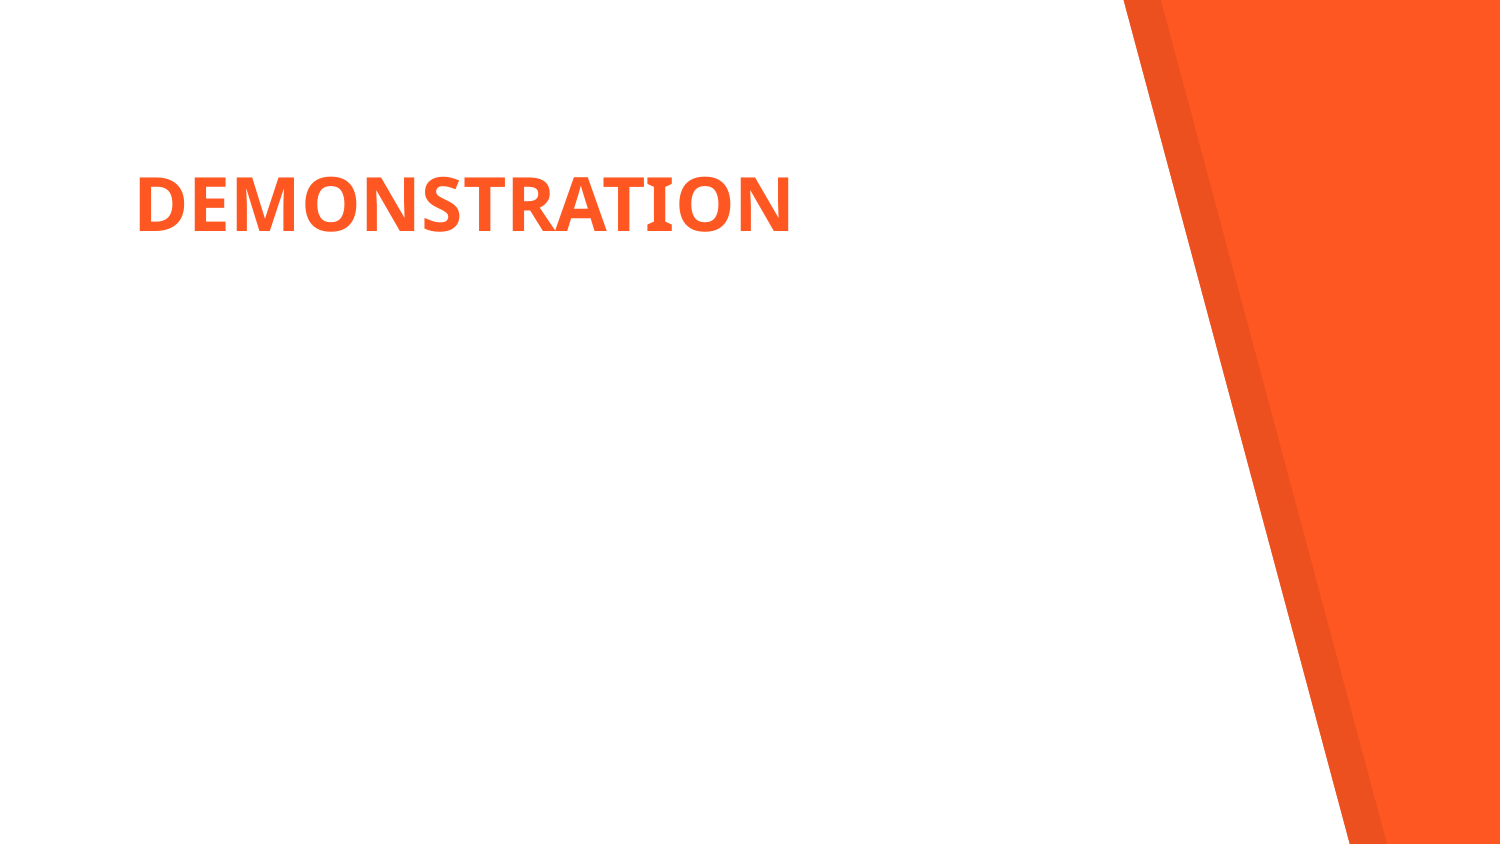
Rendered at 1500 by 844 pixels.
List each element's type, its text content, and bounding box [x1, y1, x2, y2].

title DEMONSTRATION [118, 70, 862, 262]
